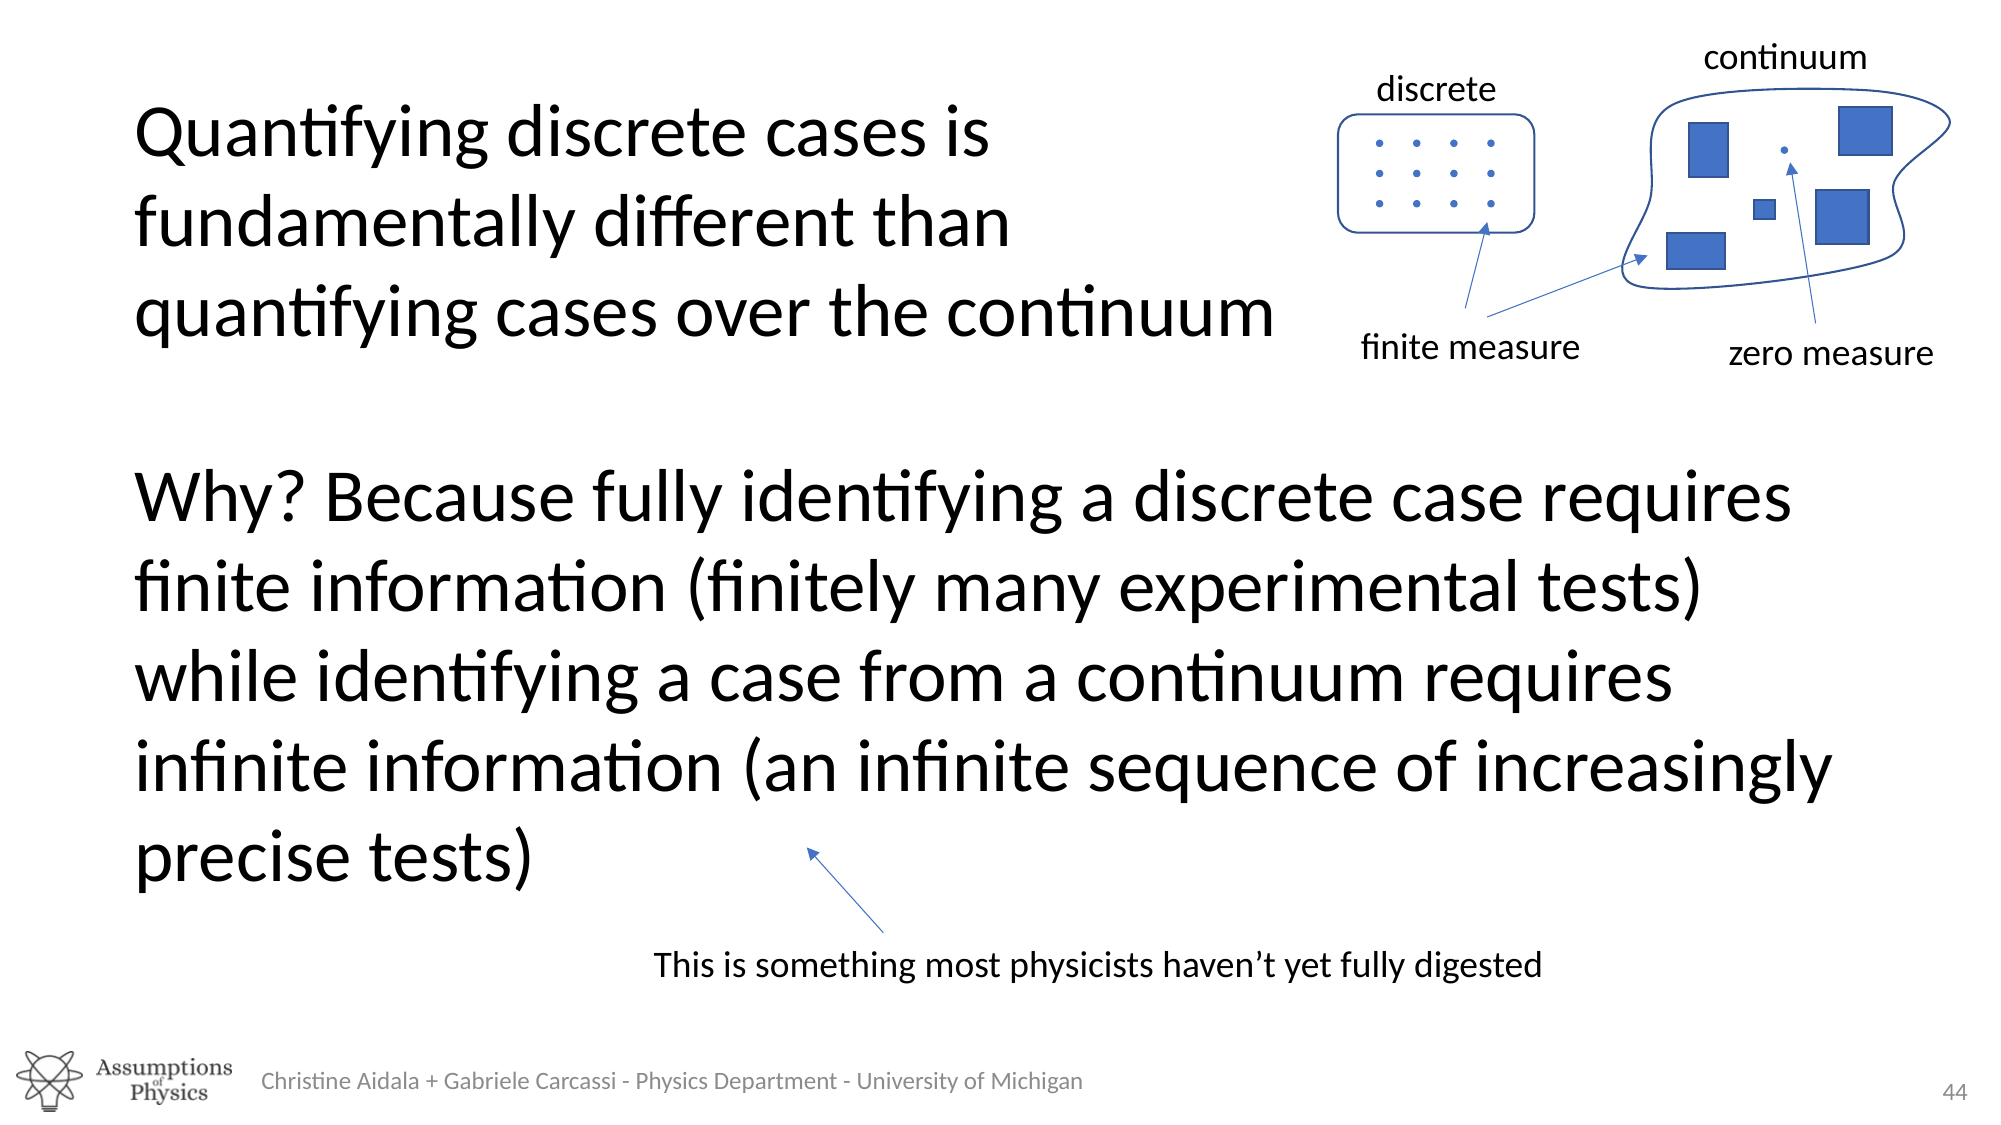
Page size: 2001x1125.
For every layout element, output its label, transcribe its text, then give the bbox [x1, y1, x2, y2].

text_box [1688, 122, 1729, 178]
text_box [806, 847, 884, 933]
slide_number 44 [1891, 1072, 1983, 1110]
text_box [1375, 139, 1495, 148]
text_box continuum [1688, 24, 1884, 85]
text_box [1375, 199, 1495, 208]
text_box finite measure [1346, 314, 1596, 375]
picture [16, 1051, 83, 1112]
text_box Quantifying discrete cases is fundamentally different than quantifying cases over the continuum [119, 74, 1297, 359]
text_box [1336, 113, 1536, 234]
text_box zero measure [1713, 320, 1950, 381]
text_box [1838, 106, 1893, 156]
text_box discrete [1361, 56, 1512, 116]
text_box [1779, 145, 1790, 155]
text_box [1816, 189, 1870, 245]
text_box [1487, 255, 1648, 317]
picture [96, 1058, 232, 1105]
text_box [1790, 162, 1816, 324]
text_box Why? Because fully identifying a discrete case requires finite information (finitely many experimental tests) while identifying a case from a continuum requires infinite information (an infinite sequence of increasingly precise tests) [119, 439, 1881, 905]
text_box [1465, 222, 1488, 309]
text_box This is something most physicists haven’t yet fully digested [638, 932, 1560, 993]
footer Christine Aidala + Gabriele Carcassi - Physics Department - University of Michigan [246, 1049, 1226, 1110]
text_box [1623, 87, 1951, 290]
text_box [1753, 199, 1776, 220]
text_box [1666, 232, 1726, 270]
